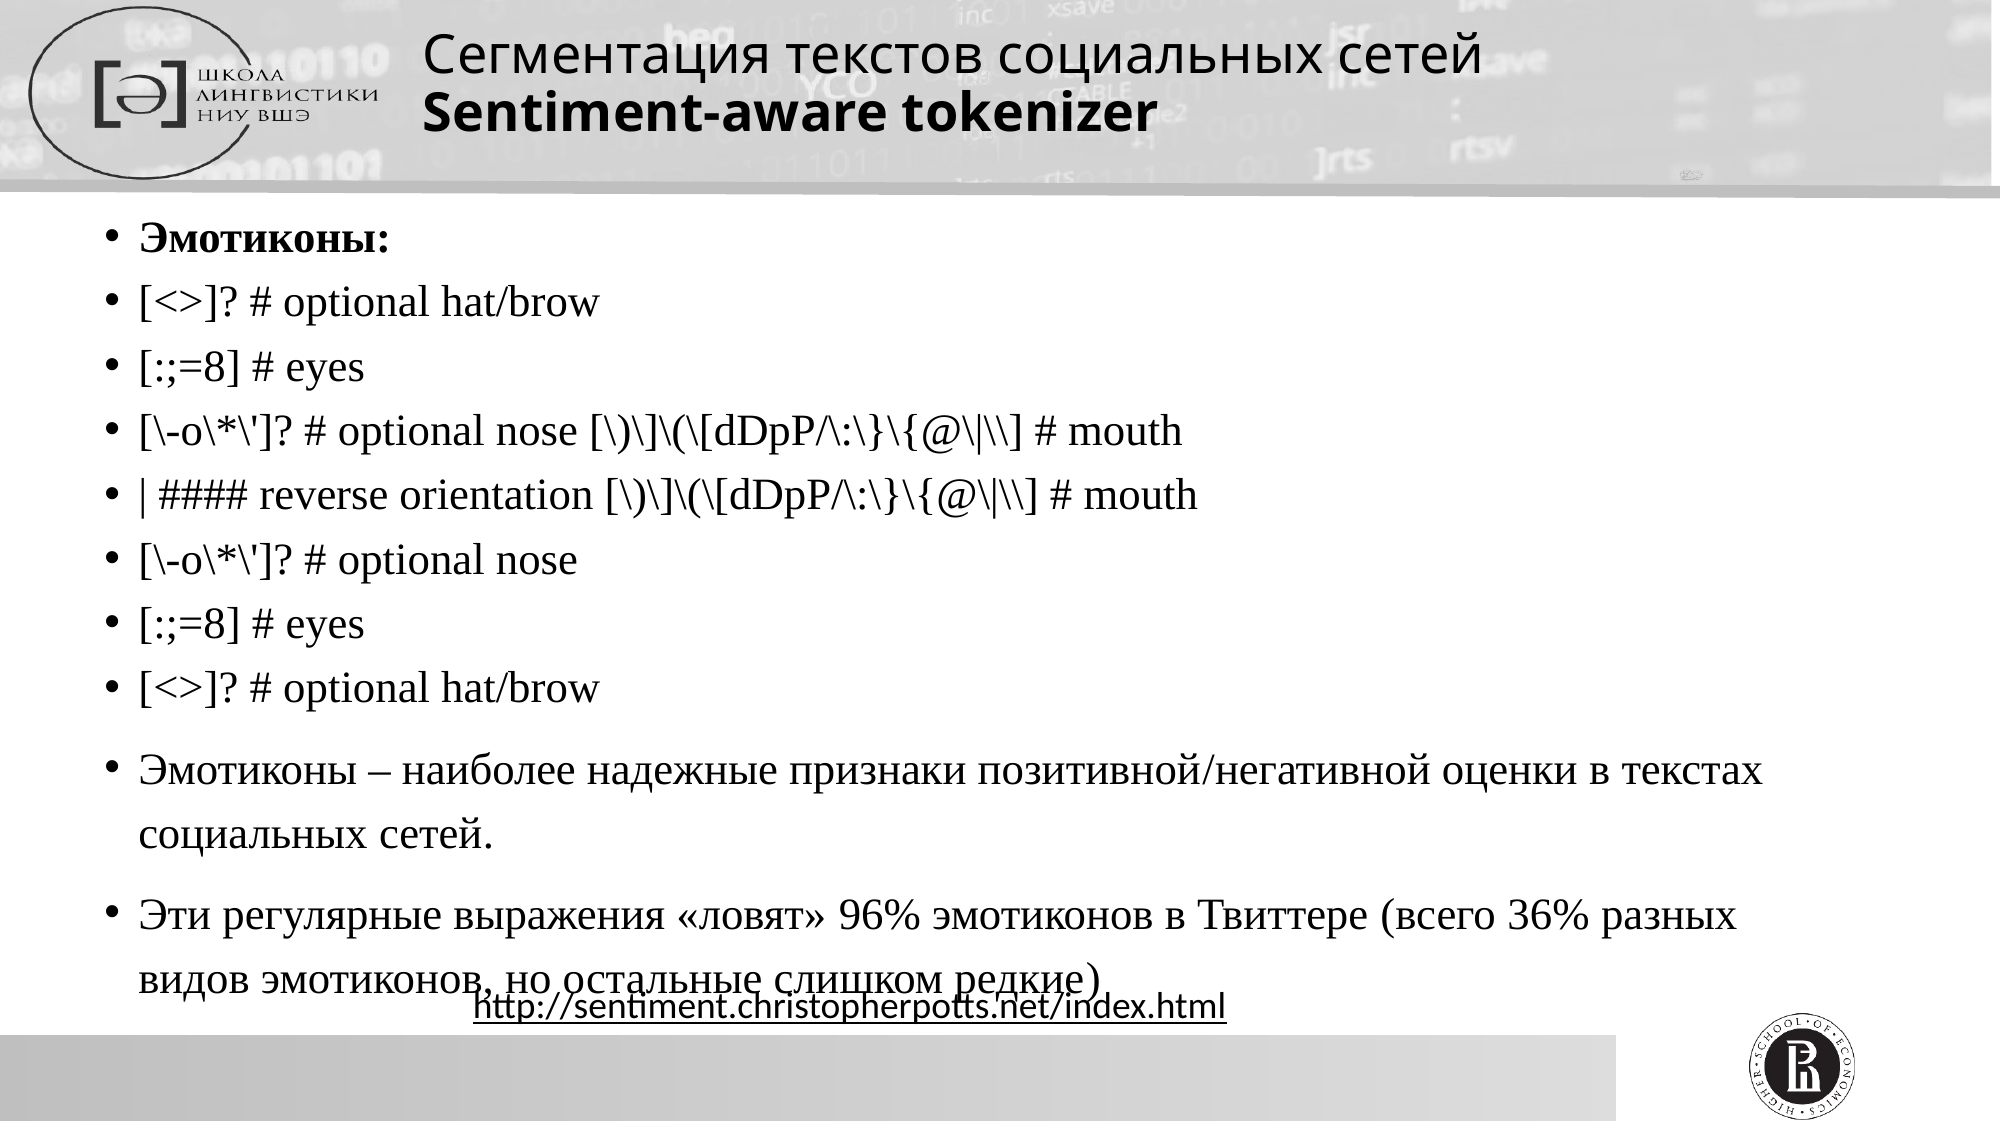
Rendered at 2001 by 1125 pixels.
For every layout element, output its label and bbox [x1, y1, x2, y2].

text_box [0, 0, 2000, 1121]
